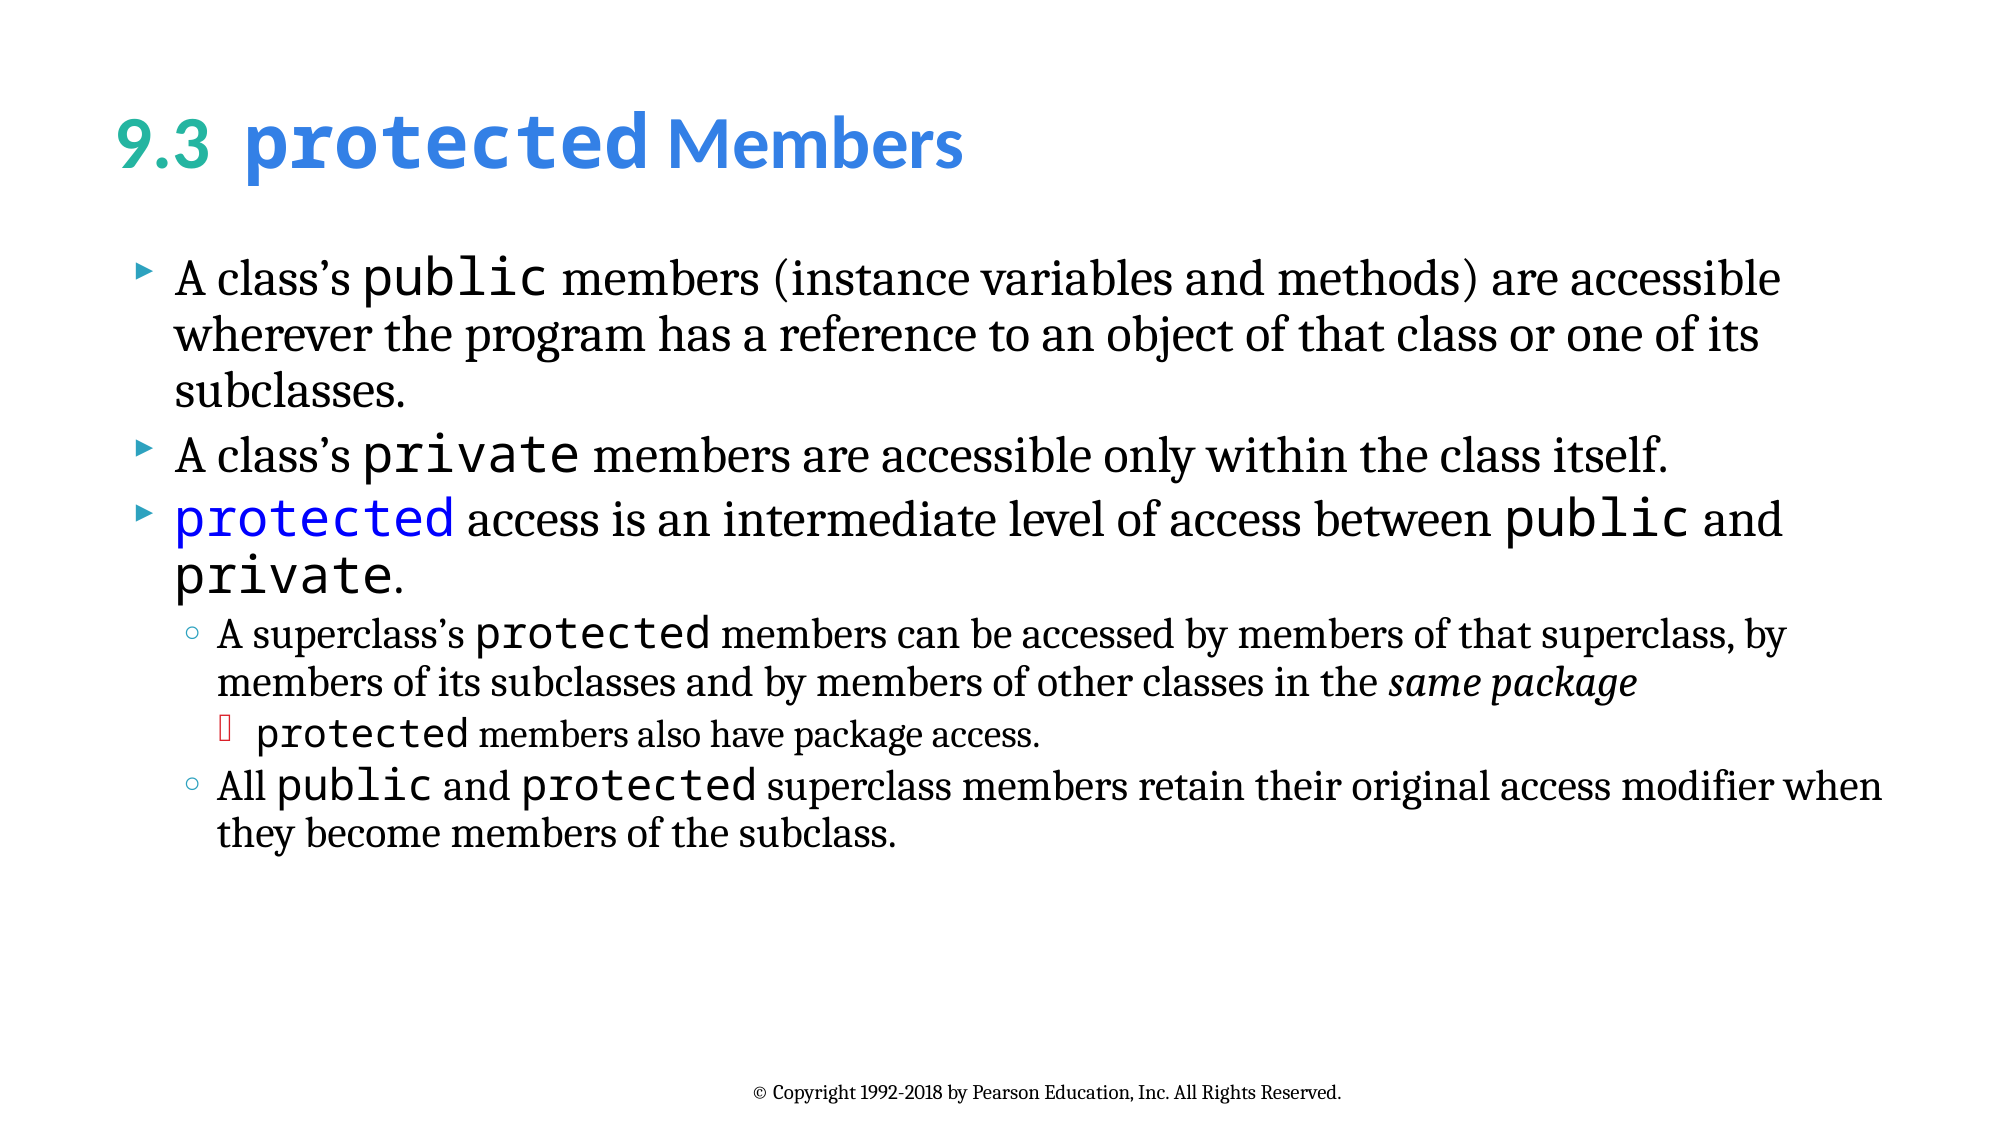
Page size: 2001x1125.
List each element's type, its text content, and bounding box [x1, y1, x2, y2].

list A class’s public members (instance variables and methods) are accessible wherever the program has a reference to an object of that class or one of its subclasses. A class’s private members are accessible only within the class itself. protected access is an intermediate level of access between public and private. A superclass’s protected members can be accessed by members of that superclass, by members of its subclasses and by members of other classes in the same package protected members also have package access. All public and protected superclass members retain their original access modifier when they become members of the subclass. [99, 242, 1900, 986]
title 9.3 protected Members [99, 45, 1900, 233]
footer © Copyright 1992-2018 by Pearson Education, Inc. All Rights Reserved. [736, 1051, 1892, 1112]
